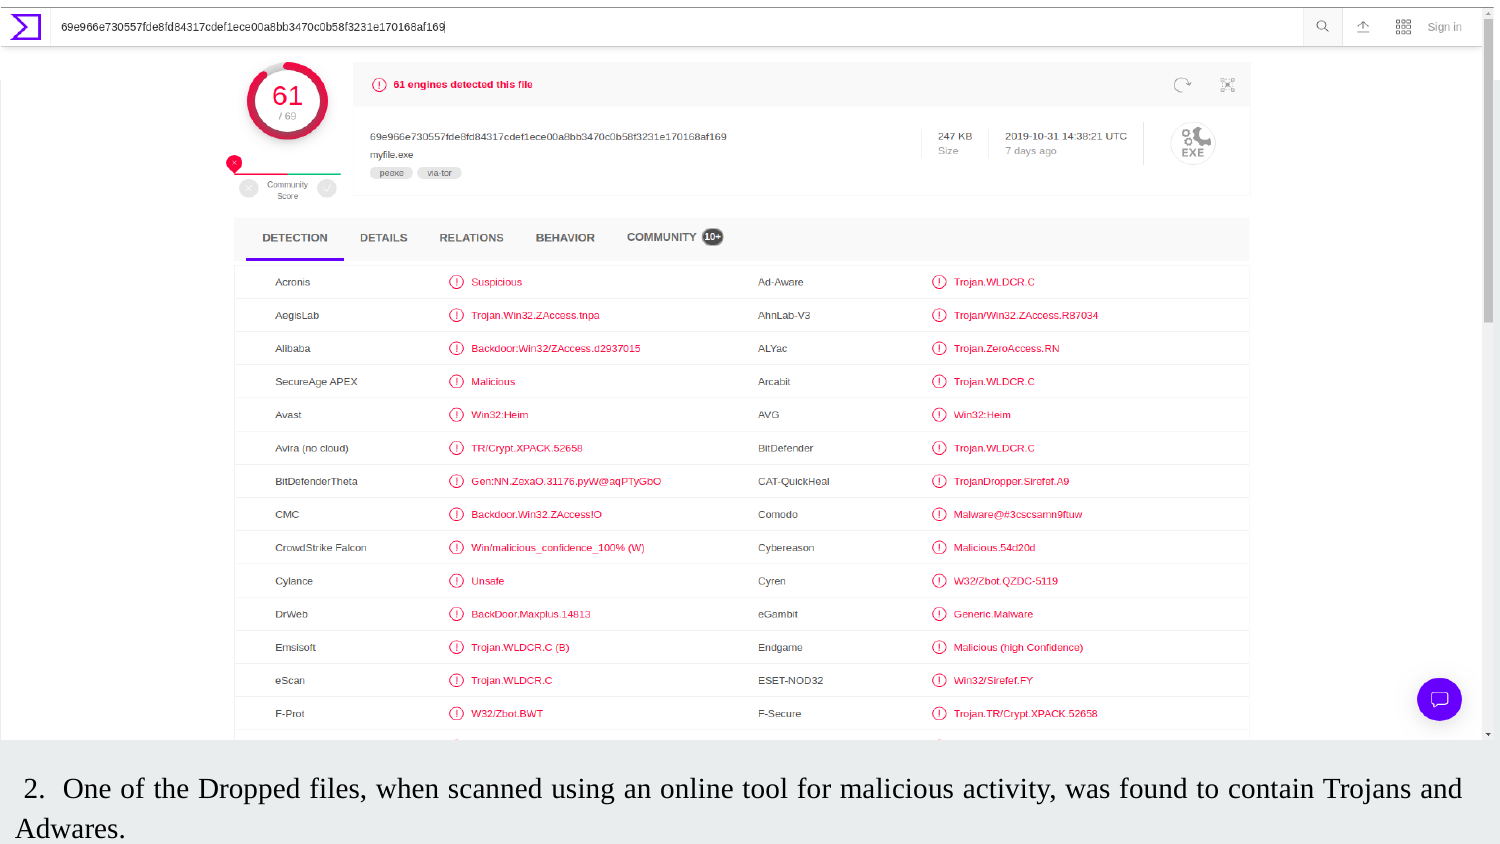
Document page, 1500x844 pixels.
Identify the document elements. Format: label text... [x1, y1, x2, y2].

text_box 2. One of the Dropped files, when scanned using an online tool for malicious activity, was found to contain Trojans and Adwares. [0, 749, 1480, 839]
picture [0, 0, 1494, 740]
